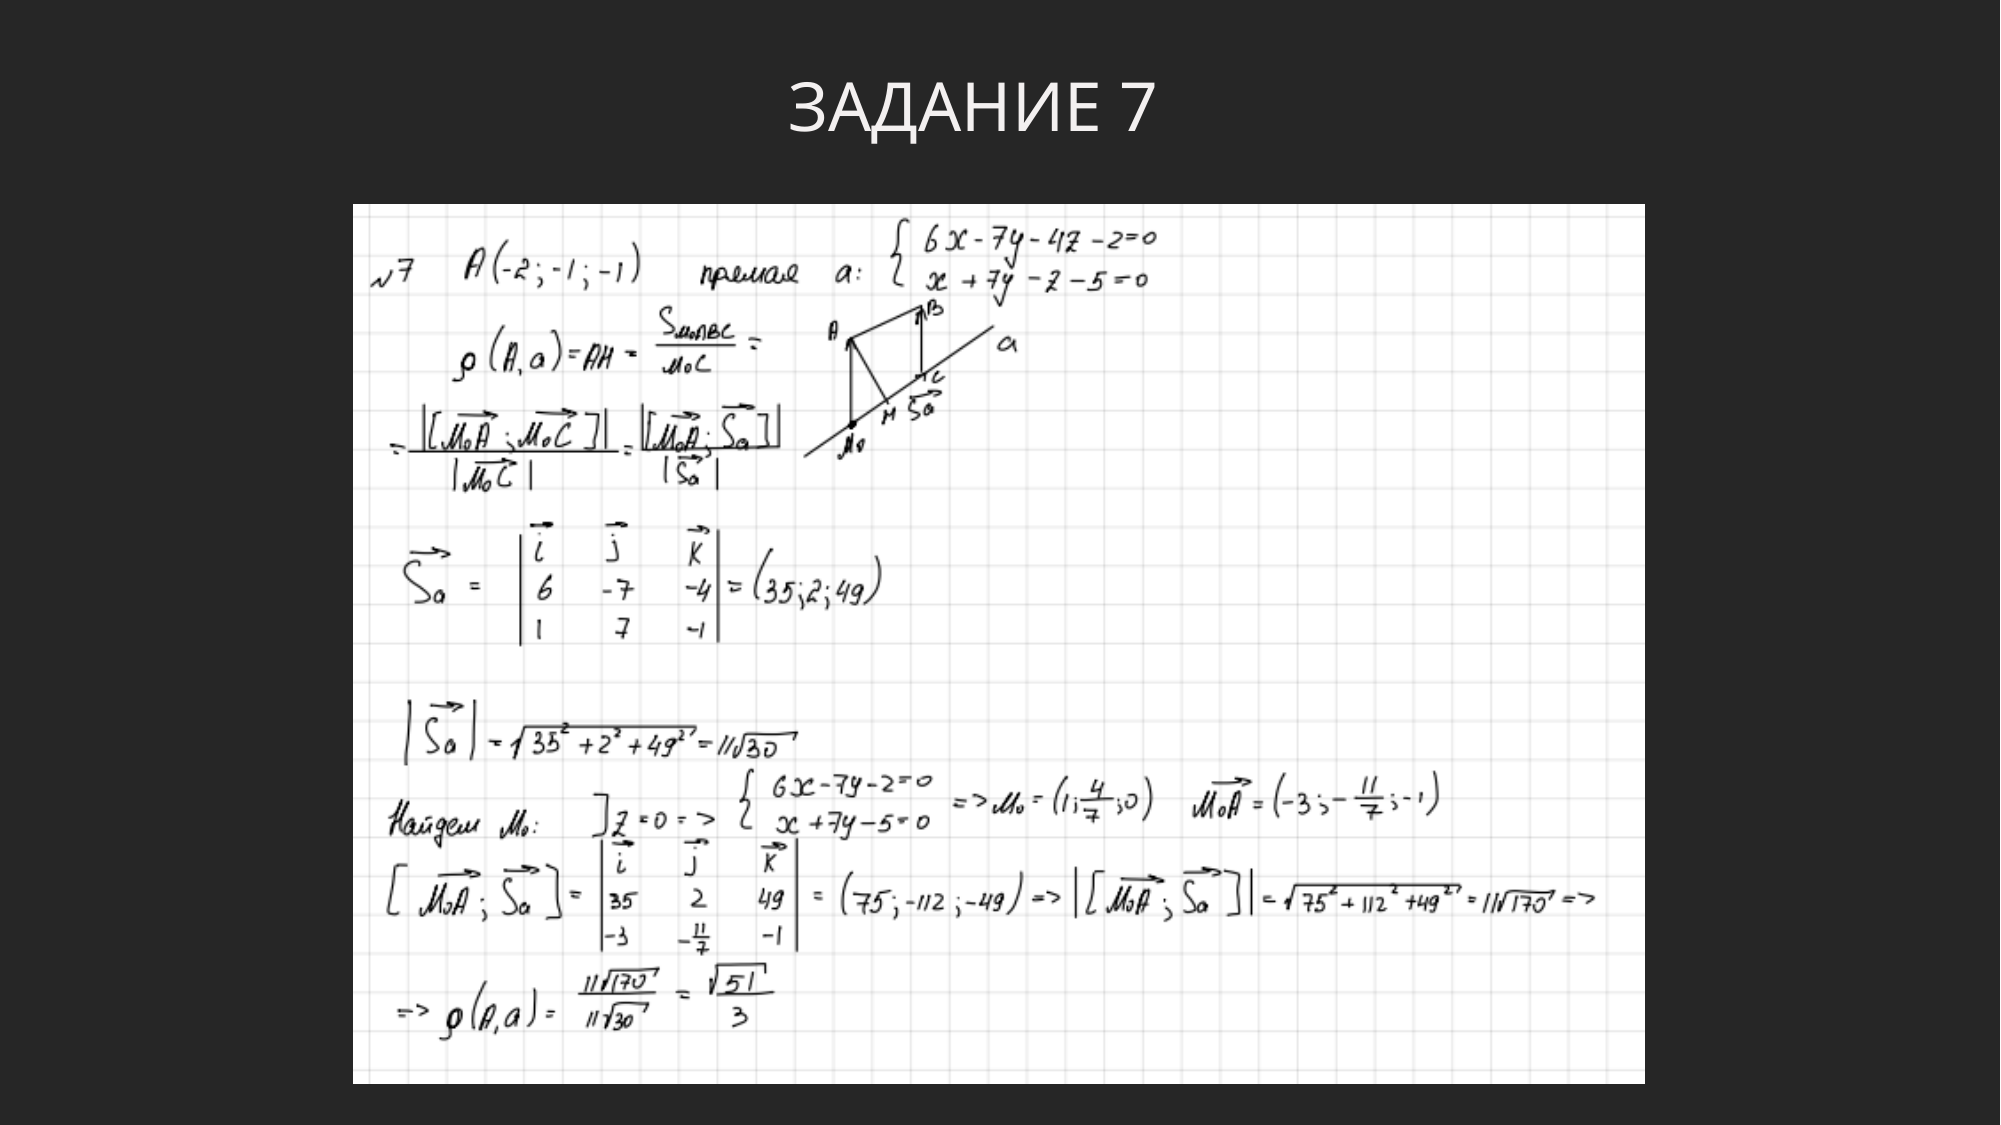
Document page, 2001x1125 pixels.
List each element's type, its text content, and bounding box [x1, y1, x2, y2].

text_box ЗАДАНИЕ 7 [773, 14, 1225, 153]
picture [353, 204, 1645, 1084]
